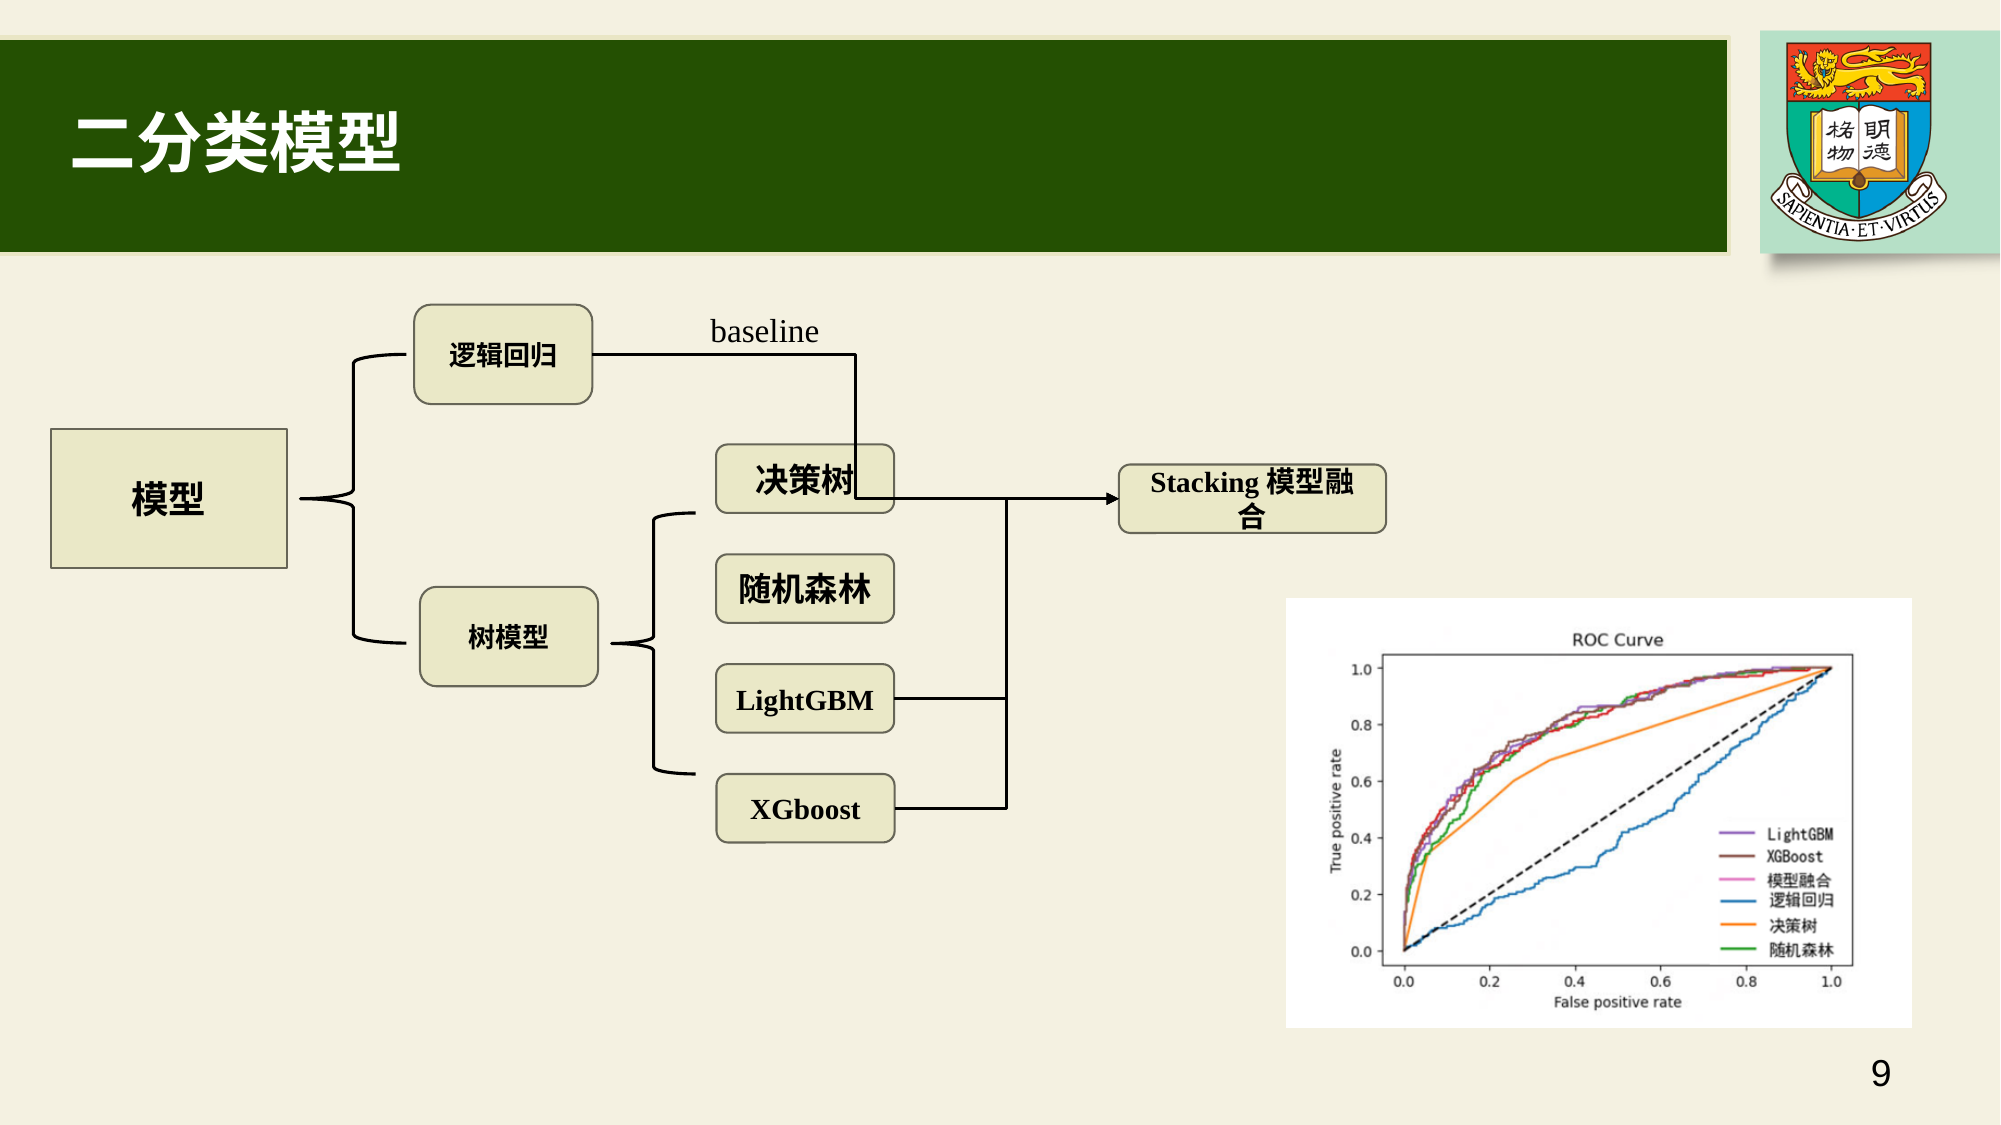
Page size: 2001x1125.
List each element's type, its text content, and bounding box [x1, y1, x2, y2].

text_box XGboost [715, 772, 896, 844]
text_box Stacking模型融合 [1120, 463, 1388, 535]
slide_number 9 [1855, 1041, 1968, 1102]
text_box [610, 512, 696, 775]
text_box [592, 354, 1120, 499]
text_box 树模型 [418, 585, 600, 688]
text_box [299, 353, 407, 644]
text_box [894, 499, 1120, 809]
title 二分类模型 [0, 35, 1731, 256]
text_box LightGBM [715, 663, 894, 734]
text_box 决策树 [715, 499, 893, 514]
text_box 逻辑回归 [413, 303, 594, 406]
text_box 模型 [50, 428, 288, 569]
picture [0, 0, 2001, 1125]
text_box 随机森林 [715, 553, 893, 624]
text_box baseline [695, 301, 892, 354]
